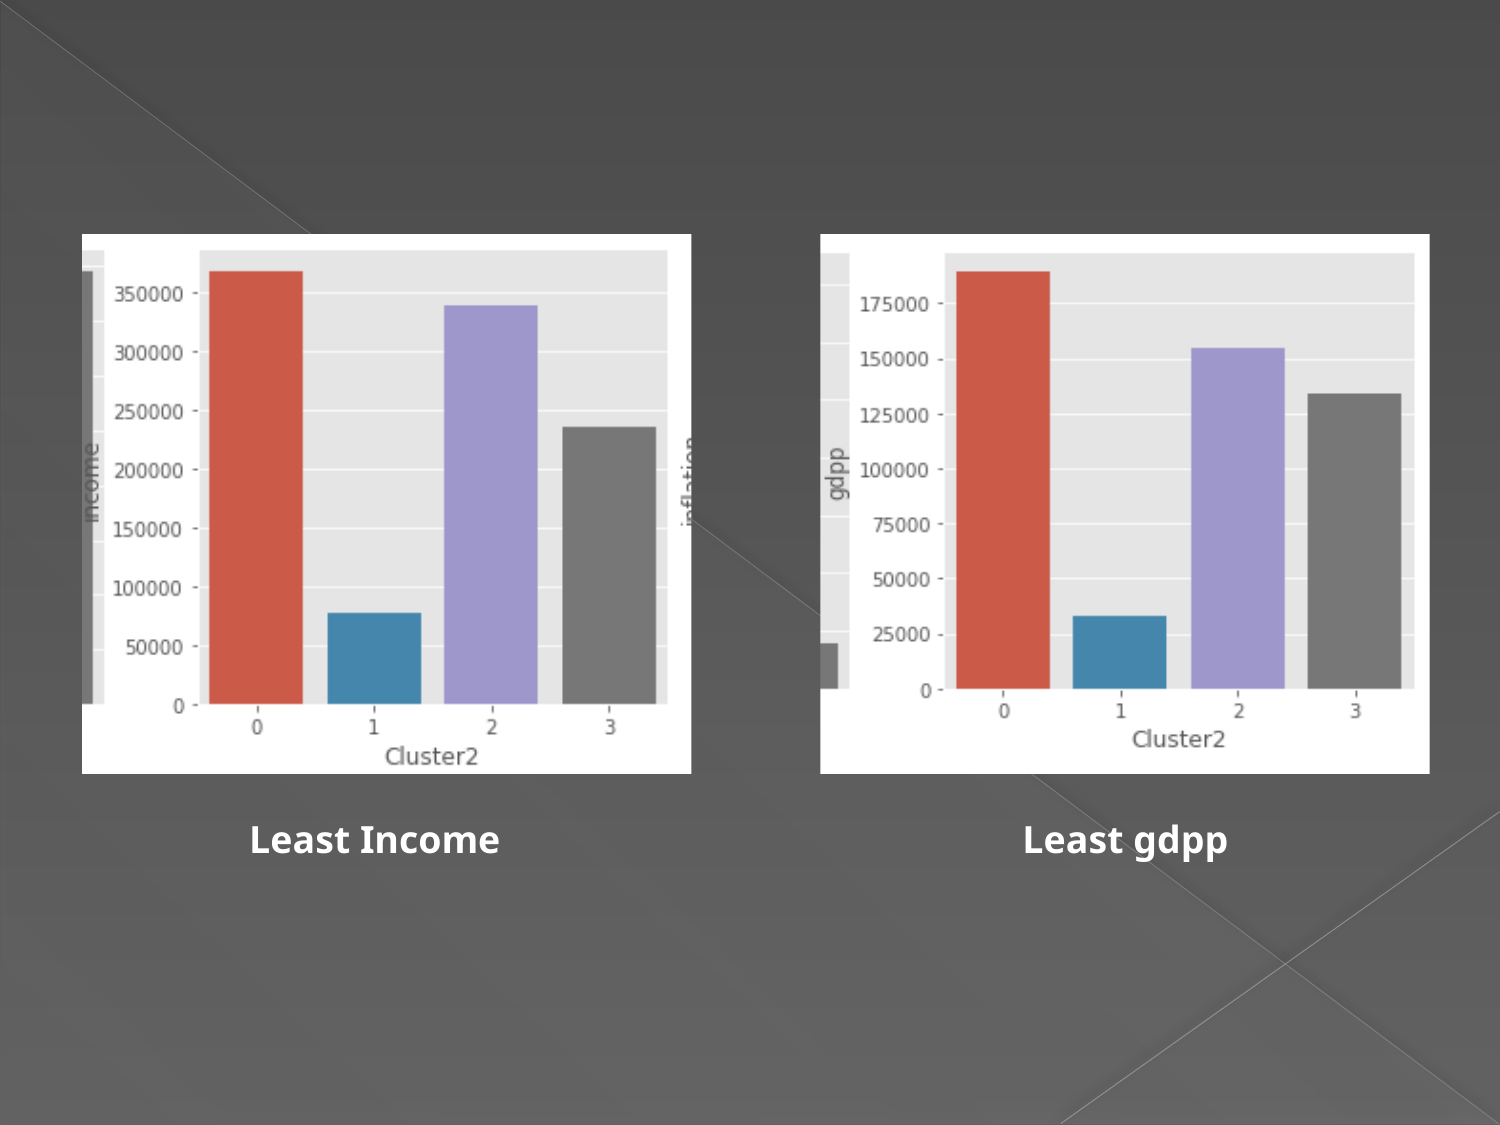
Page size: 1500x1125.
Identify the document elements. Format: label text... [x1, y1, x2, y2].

picture [81, 234, 692, 774]
text_box Least gdpp [1007, 808, 1266, 869]
text_box Least Income [234, 808, 539, 869]
picture [820, 234, 1430, 774]
